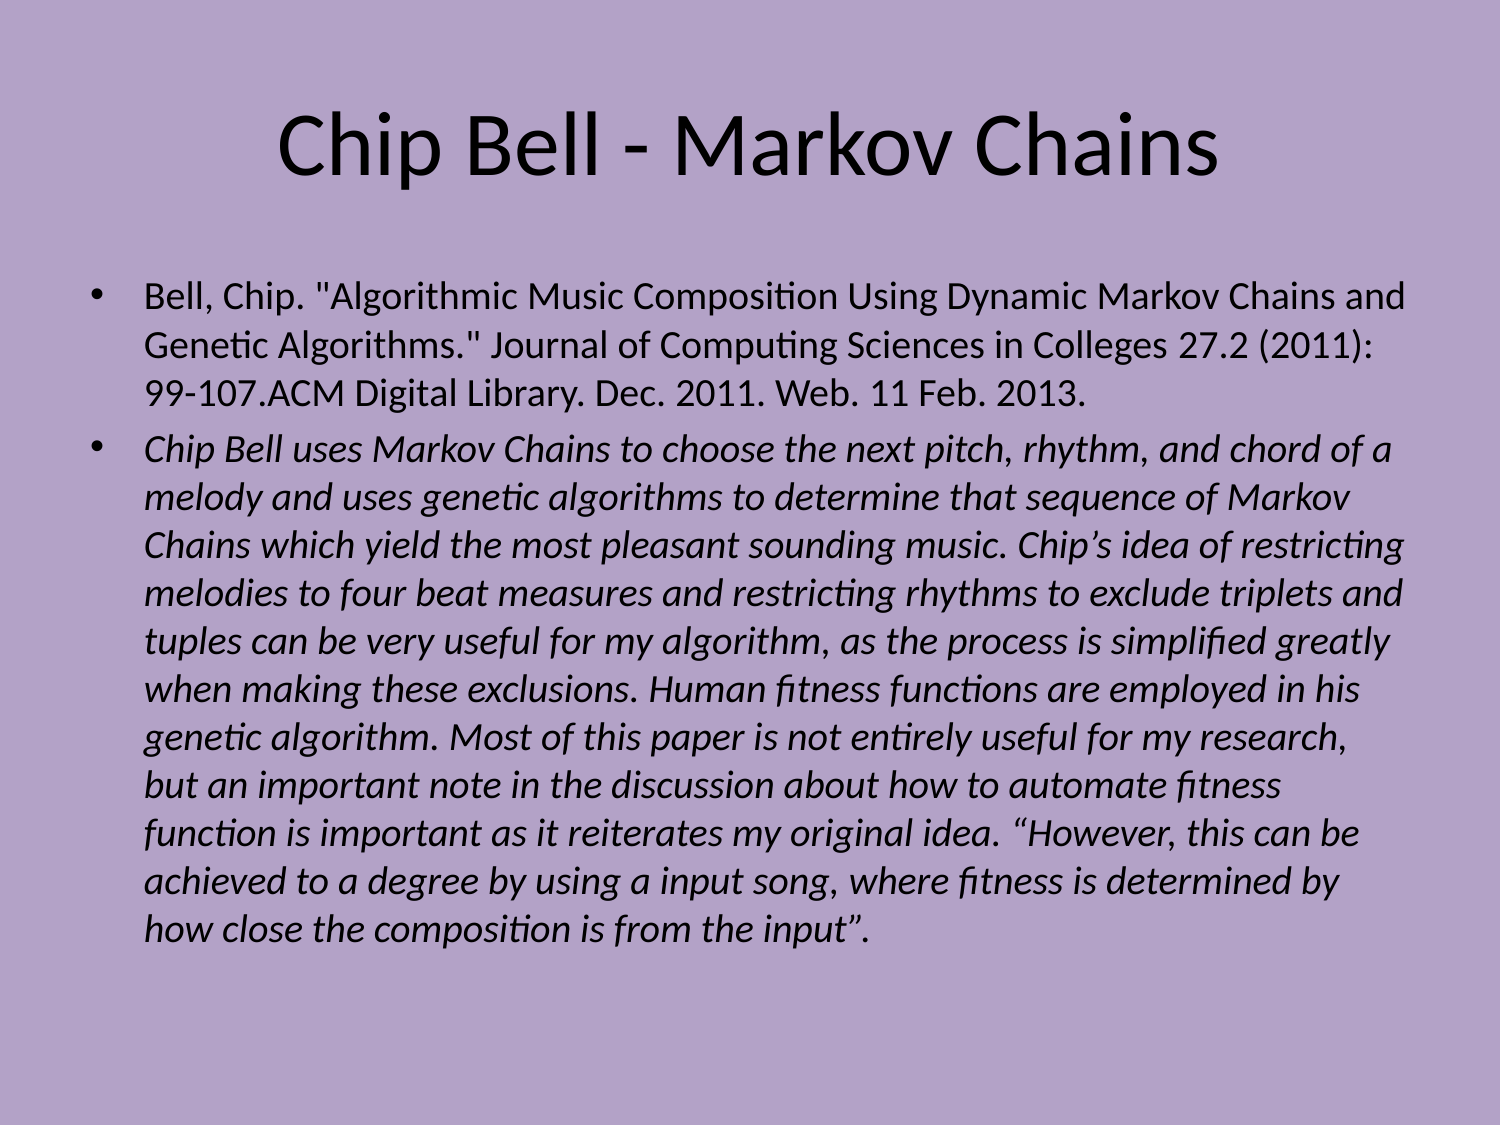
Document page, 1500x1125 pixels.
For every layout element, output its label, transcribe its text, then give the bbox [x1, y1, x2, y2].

list Bell, Chip. "Algorithmic Music Composition Using Dynamic Markov Chains and Genetic Algorithms." Journal of Computing Sciences in Colleges 27.2 (2011): 99-107.ACM Digital Library. Dec. 2011. Web. 11 Feb. 2013. Chip Bell uses Markov Chains to choose the next pitch, rhythm, and chord of a melody and uses genetic algorithms to determine that sequence of Markov Chains which yield the most pleasant sounding music. Chip’s idea of restricting melodies to four beat measures and restricting rhythms to exclude triplets and tuples can be very useful for my algorithm, as the process is simplified greatly when making these exclusions. Human fitness functions are employed in his genetic algorithm. Most of this paper is not entirely useful for my research, but an important note in the discussion about how to automate fitness function is important as it reiterates my original idea. “However, this can be achieved to a degree by using a input song, where fitness is determined by how close the composition is from the input”. [75, 262, 1425, 1005]
title Chip Bell - Markov Chains [75, 45, 1425, 233]
